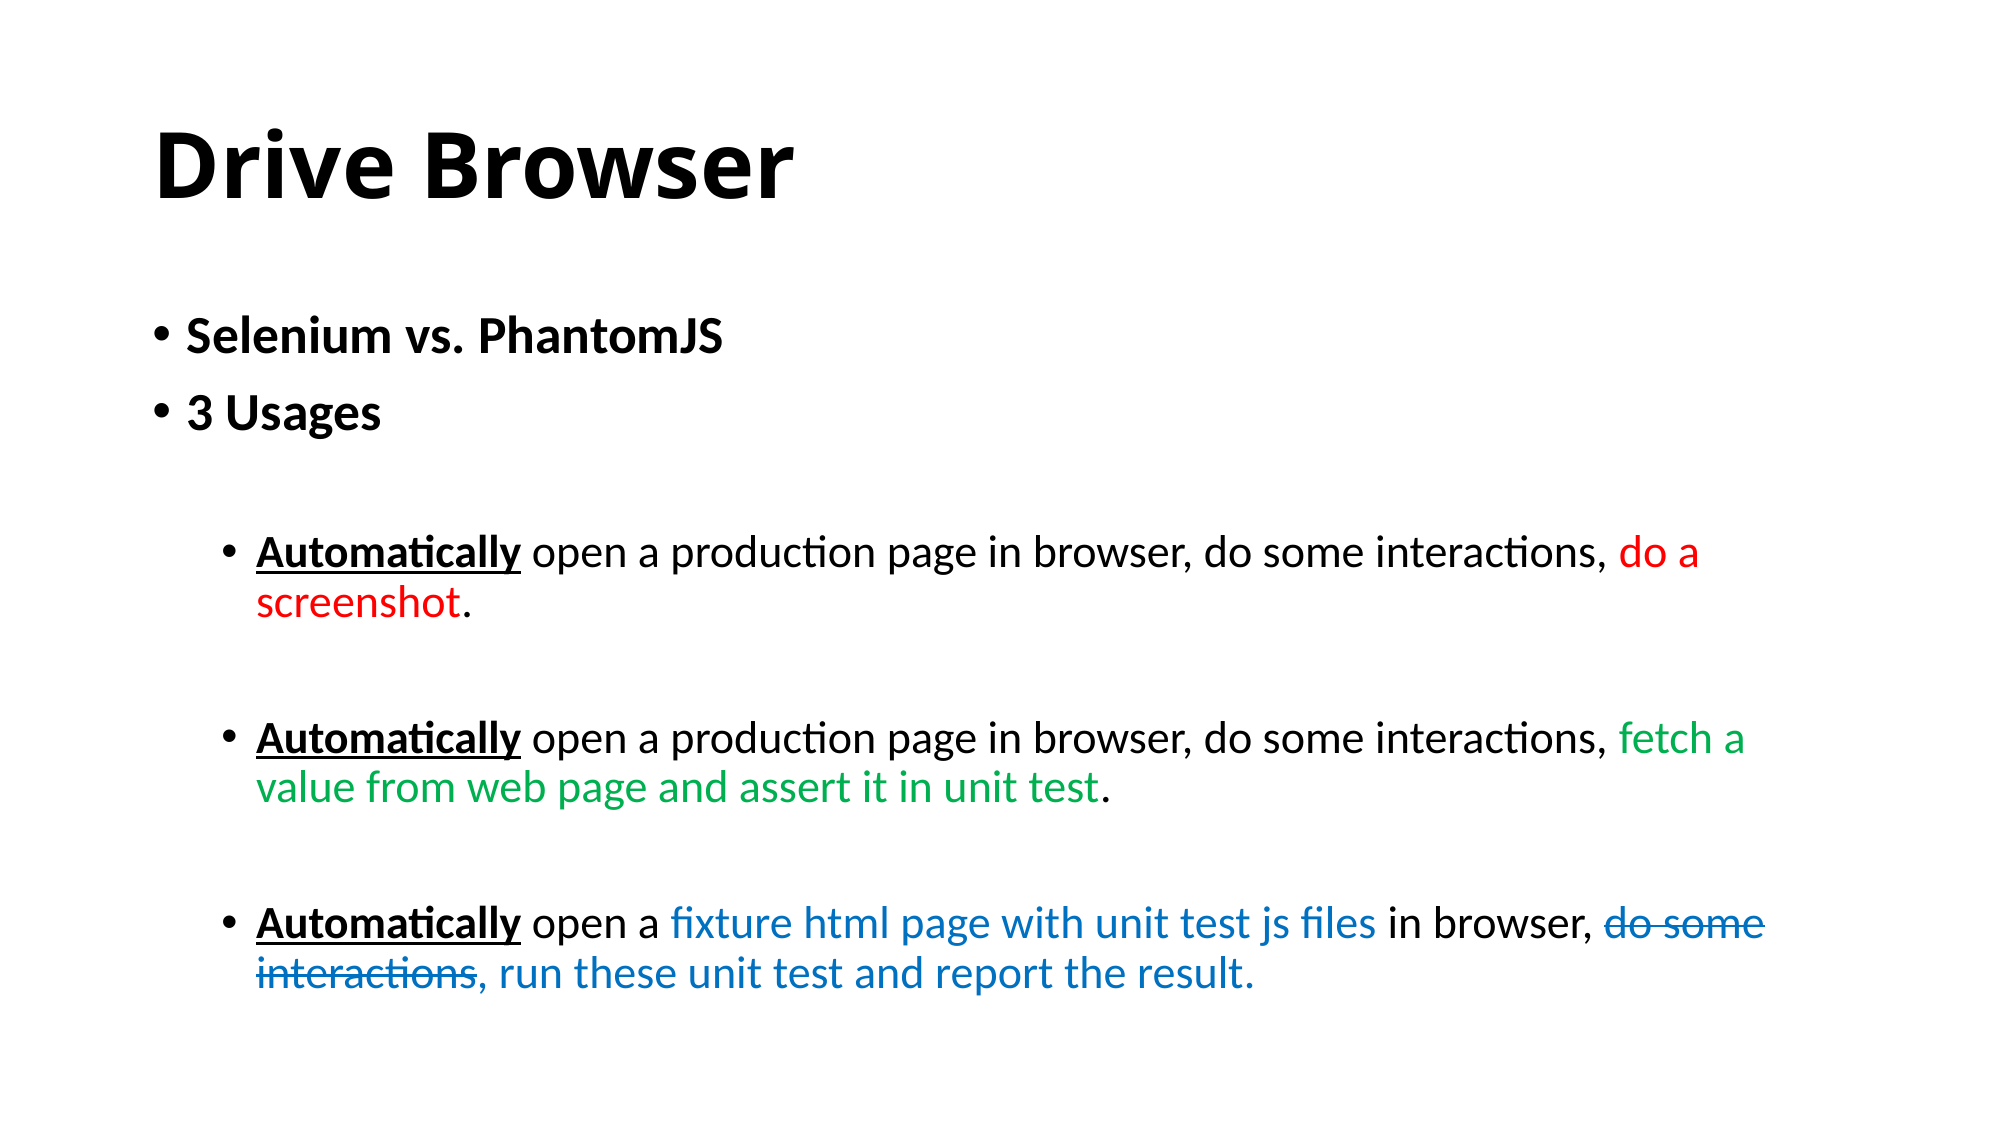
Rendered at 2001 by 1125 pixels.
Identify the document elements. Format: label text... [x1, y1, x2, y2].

title Drive Browser [137, 59, 1863, 278]
list Selenium vs. PhantomJS 3 Usages Automatically open a production page in browser, do some interactions, do a screenshot. Automatically open a production page in browser, do some interactions, fetch a value from web page and assert it in unit test. Automatically open a fixture html page with unit test js files in browser, do some interactions, run these unit test and report the result. [137, 299, 1863, 1014]
